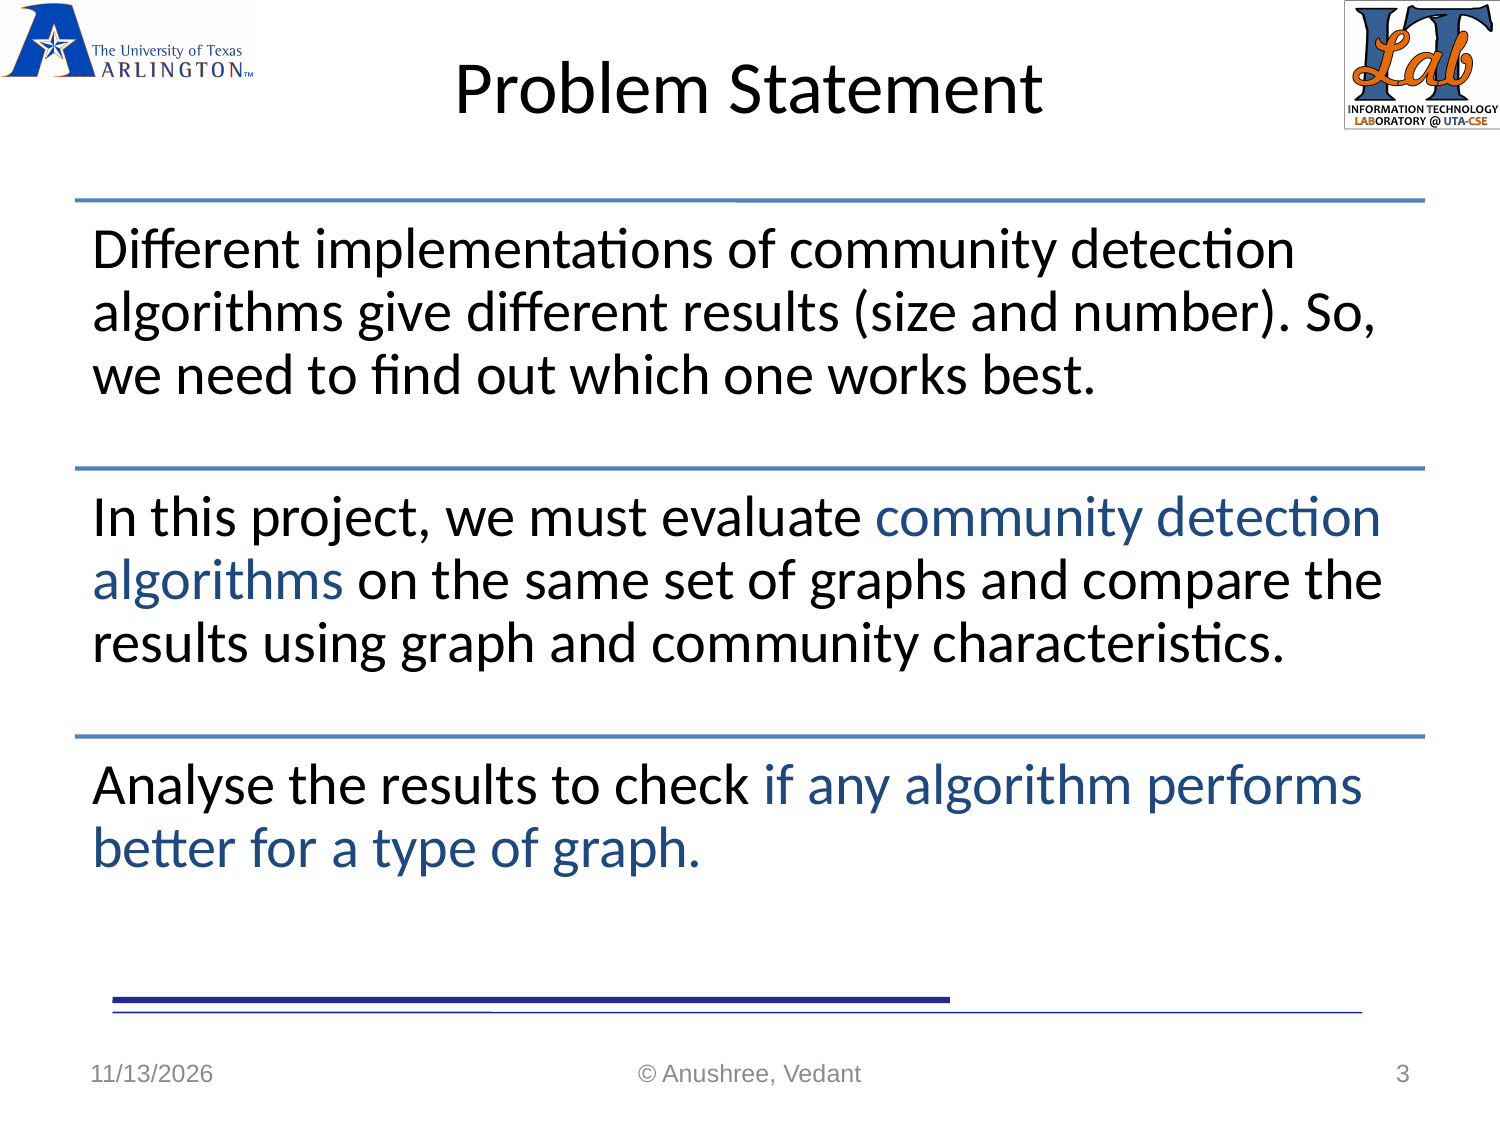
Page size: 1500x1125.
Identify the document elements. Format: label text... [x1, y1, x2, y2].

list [74, 199, 1426, 1006]
footer © Anushree, Vedant [512, 1042, 988, 1103]
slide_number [75, 1042, 425, 1103]
title Problem Statement [75, 24, 1425, 143]
picture [0, 1, 256, 79]
slide_number 3 [1074, 1042, 1425, 1103]
picture [1343, 0, 1500, 137]
